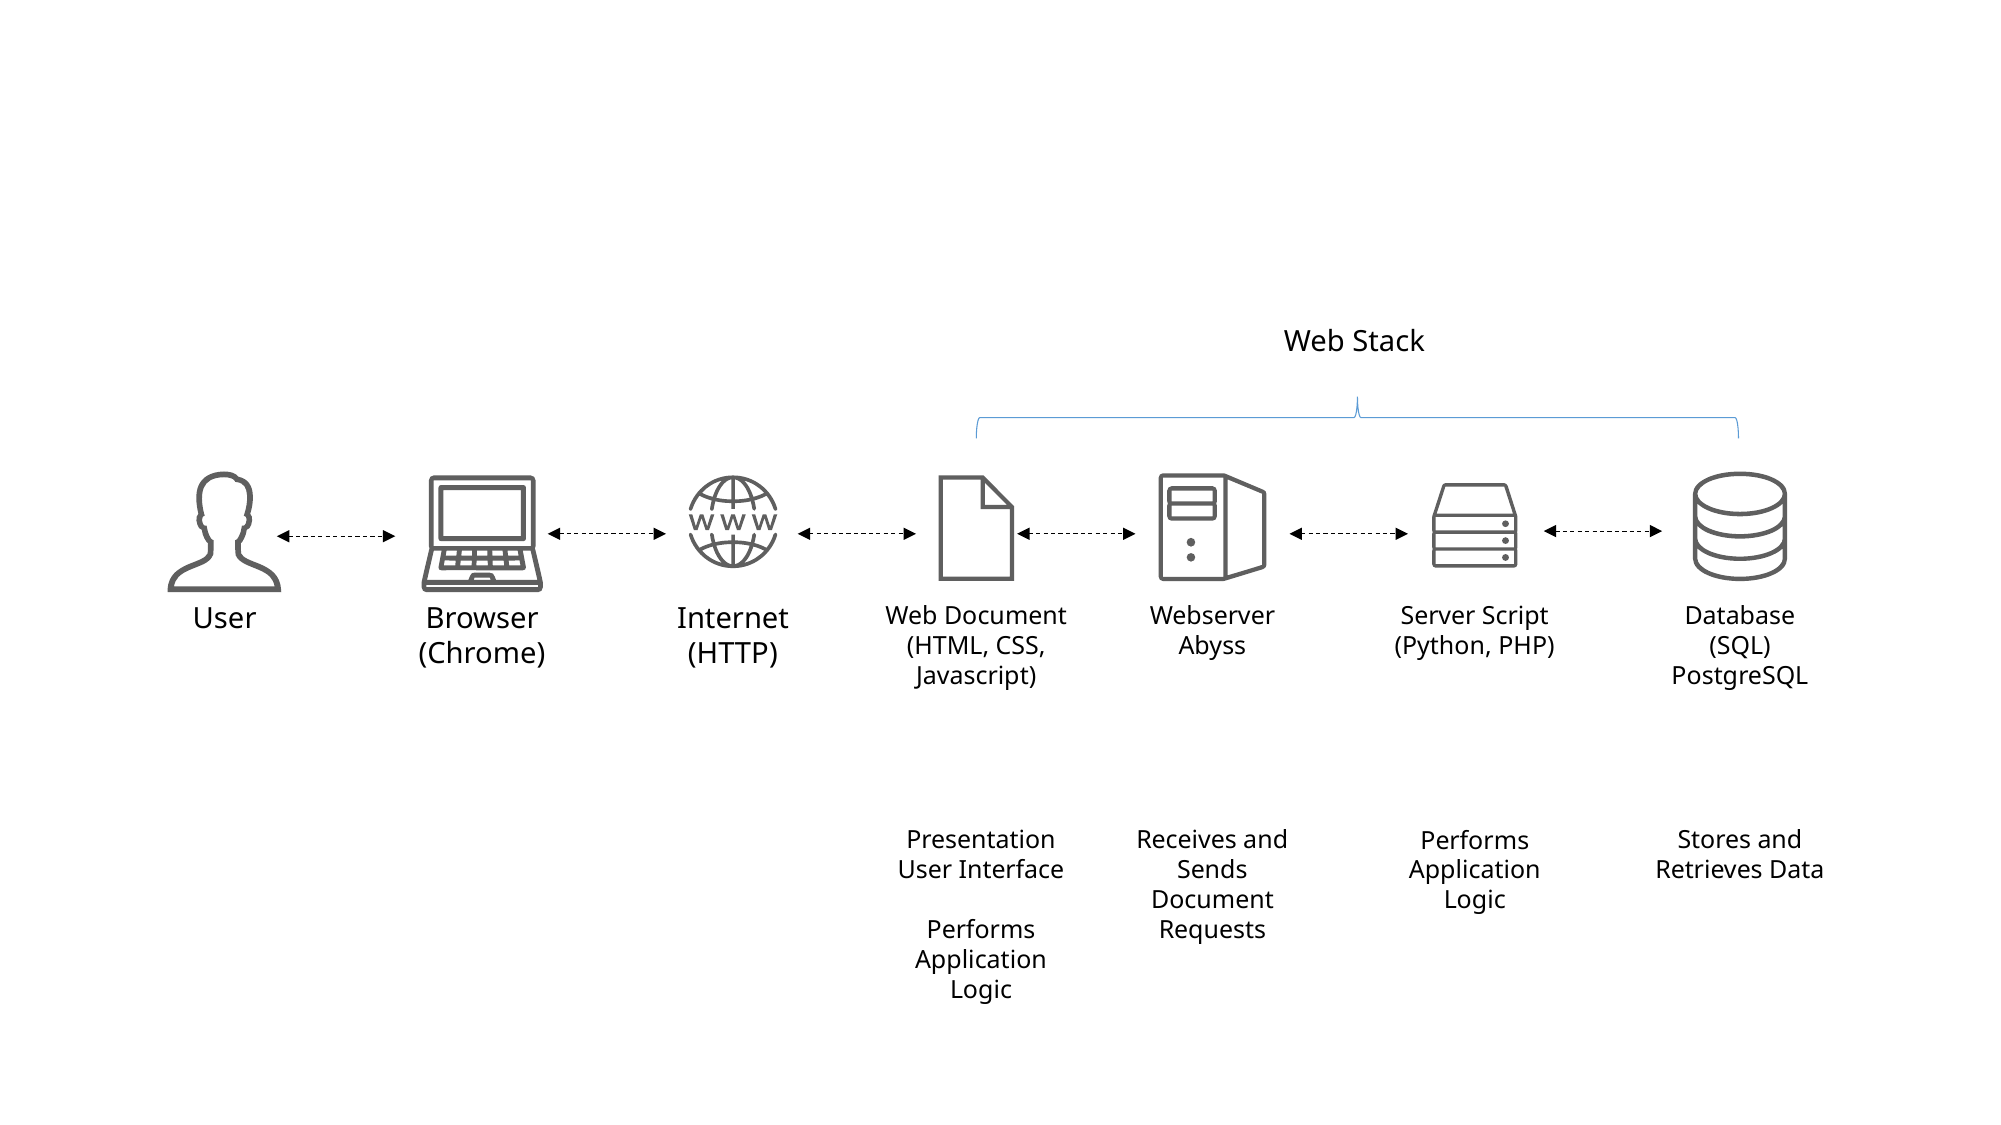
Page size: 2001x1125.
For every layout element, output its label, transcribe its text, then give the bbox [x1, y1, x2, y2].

text_box [975, 396, 1740, 439]
text_box User [110, 592, 339, 642]
text_box Server Script (Python, PHP) [1360, 592, 1590, 667]
text_box [167, 471, 282, 592]
text_box [720, 514, 746, 531]
text_box [688, 532, 778, 569]
text_box Internet (HTTP) [618, 592, 848, 677]
text_box Presentation User Interface Performs Application Logic [866, 816, 1096, 1012]
text_box [688, 475, 778, 511]
text_box [688, 514, 715, 531]
text_box [421, 475, 543, 592]
text_box Performs Application Logic [1360, 816, 1590, 922]
text_box Web Document (HTML, CSS, Javascript) [862, 592, 1091, 697]
text_box Database (SQL) PostgreSQL [1625, 592, 1855, 697]
text_box [751, 514, 778, 531]
text_box [938, 475, 1015, 581]
text_box Browser (Chrome) [367, 592, 597, 677]
text_box [1432, 483, 1518, 568]
text_box Web Stack [1240, 315, 1469, 366]
text_box [1692, 471, 1788, 582]
text_box [1158, 473, 1267, 582]
text_box Webserver Abyss [1098, 592, 1327, 667]
text_box Stores and Retrieves Data [1625, 816, 1855, 892]
text_box Receives and Sends Document Requests [1098, 816, 1327, 952]
